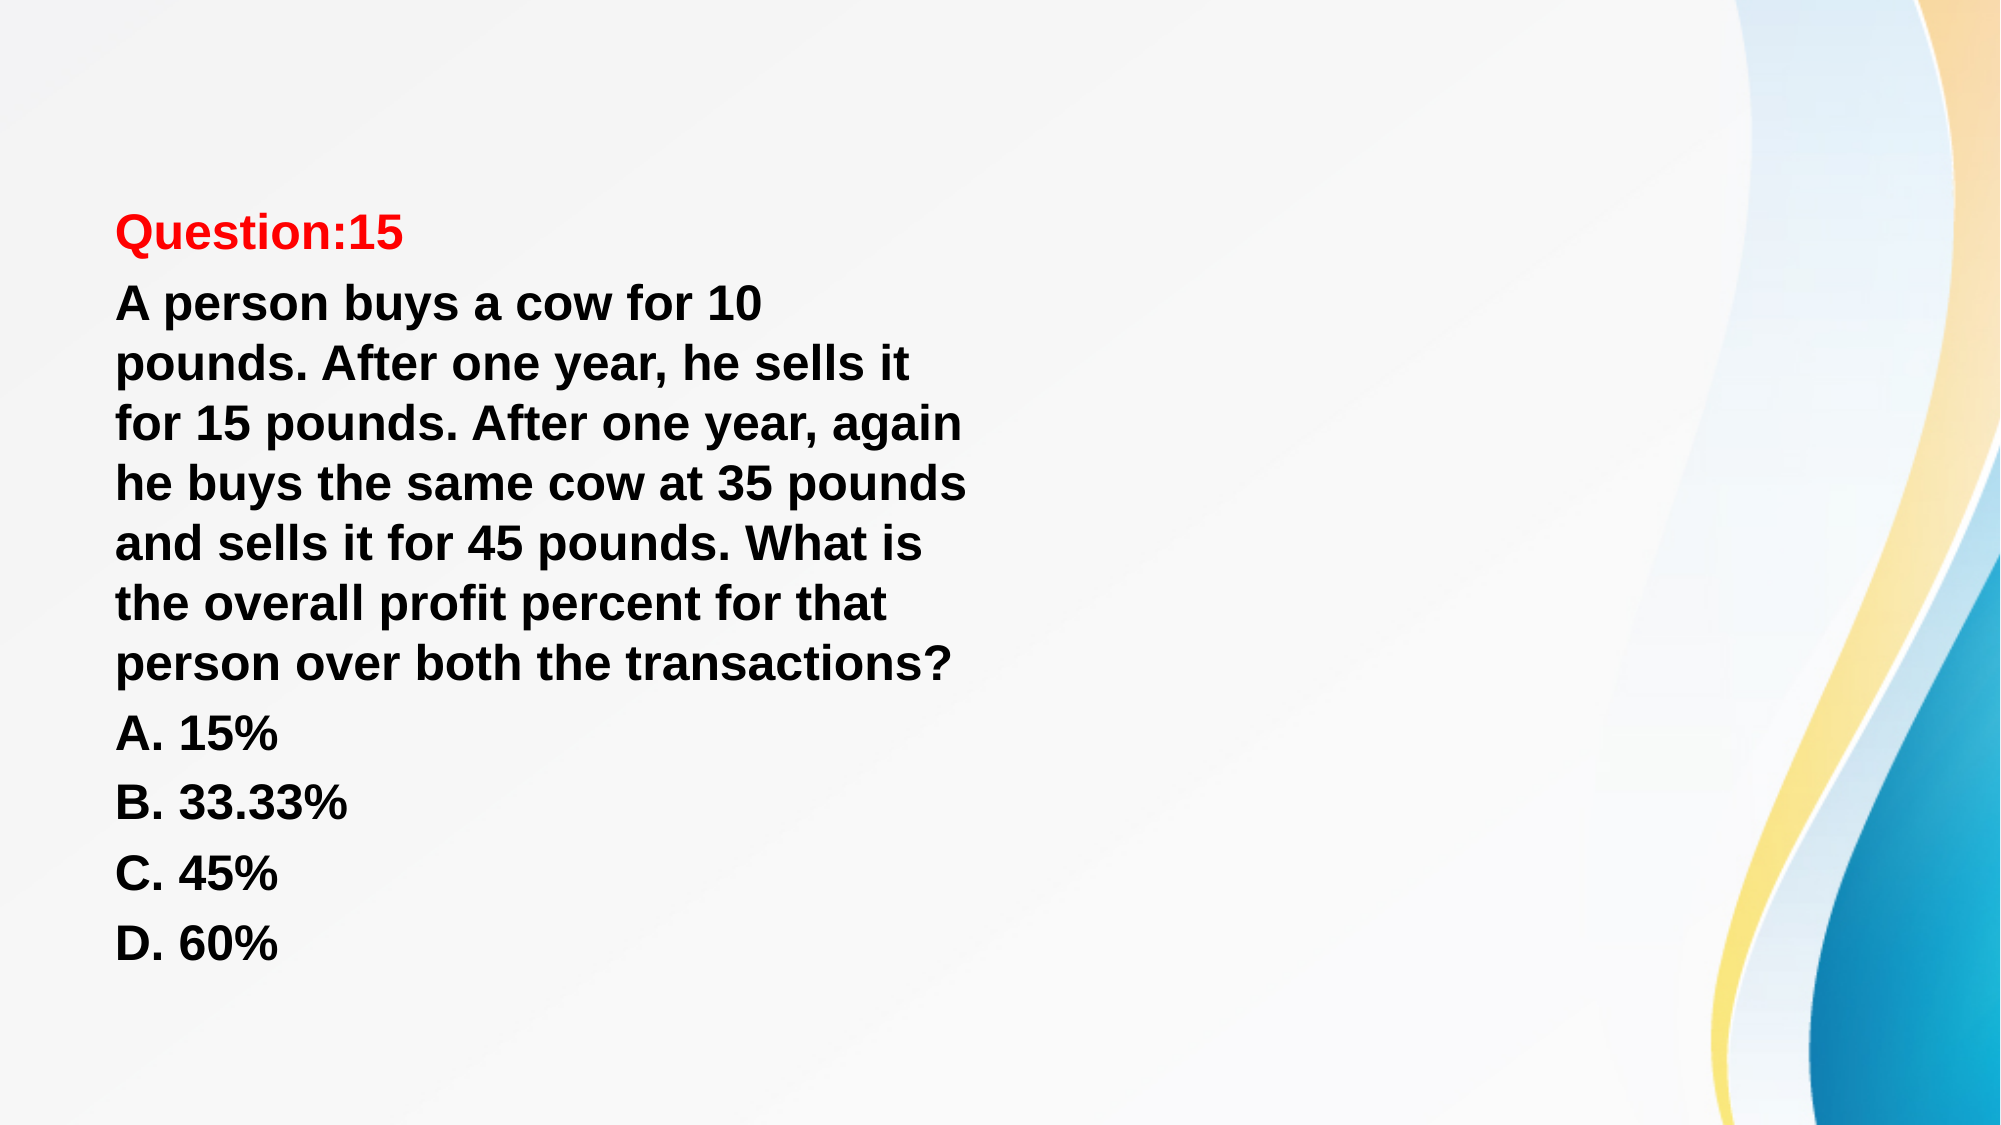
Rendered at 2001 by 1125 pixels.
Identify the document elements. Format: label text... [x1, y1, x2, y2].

list Question:15 A person buys a cow for 10 pounds. After one year, he sells it for 15 pounds. After one year, again he buys the same cow at 35 pounds and sells it for 45 pounds. What is the overall profit percent for that person over both the transactions? A. 15% B. 33.33% C. 45% D. 60% [99, 192, 984, 1006]
picture [0, 0, 2001, 1125]
